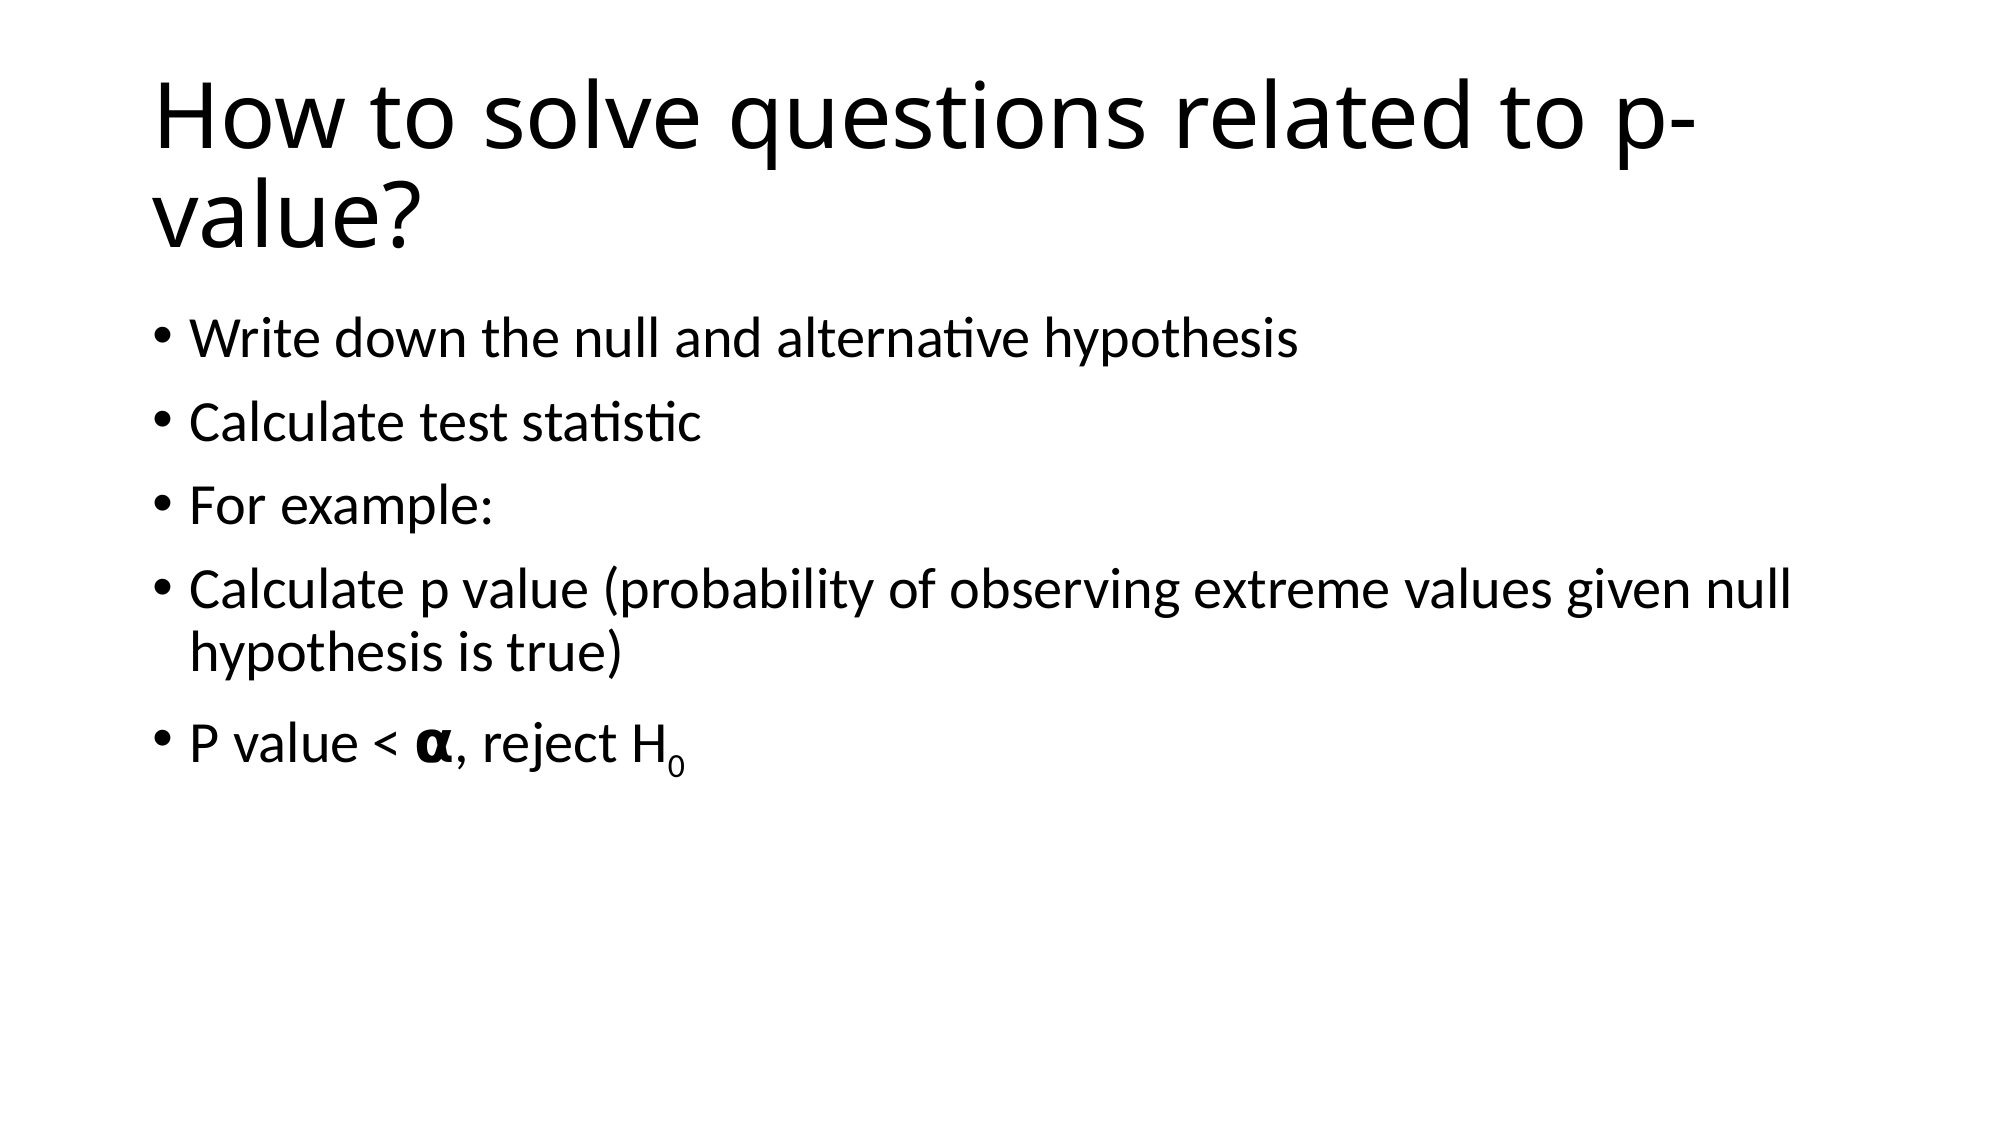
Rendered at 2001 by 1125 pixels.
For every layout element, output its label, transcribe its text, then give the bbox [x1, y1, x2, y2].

title How to solve questions related to p-value? [137, 59, 1863, 278]
